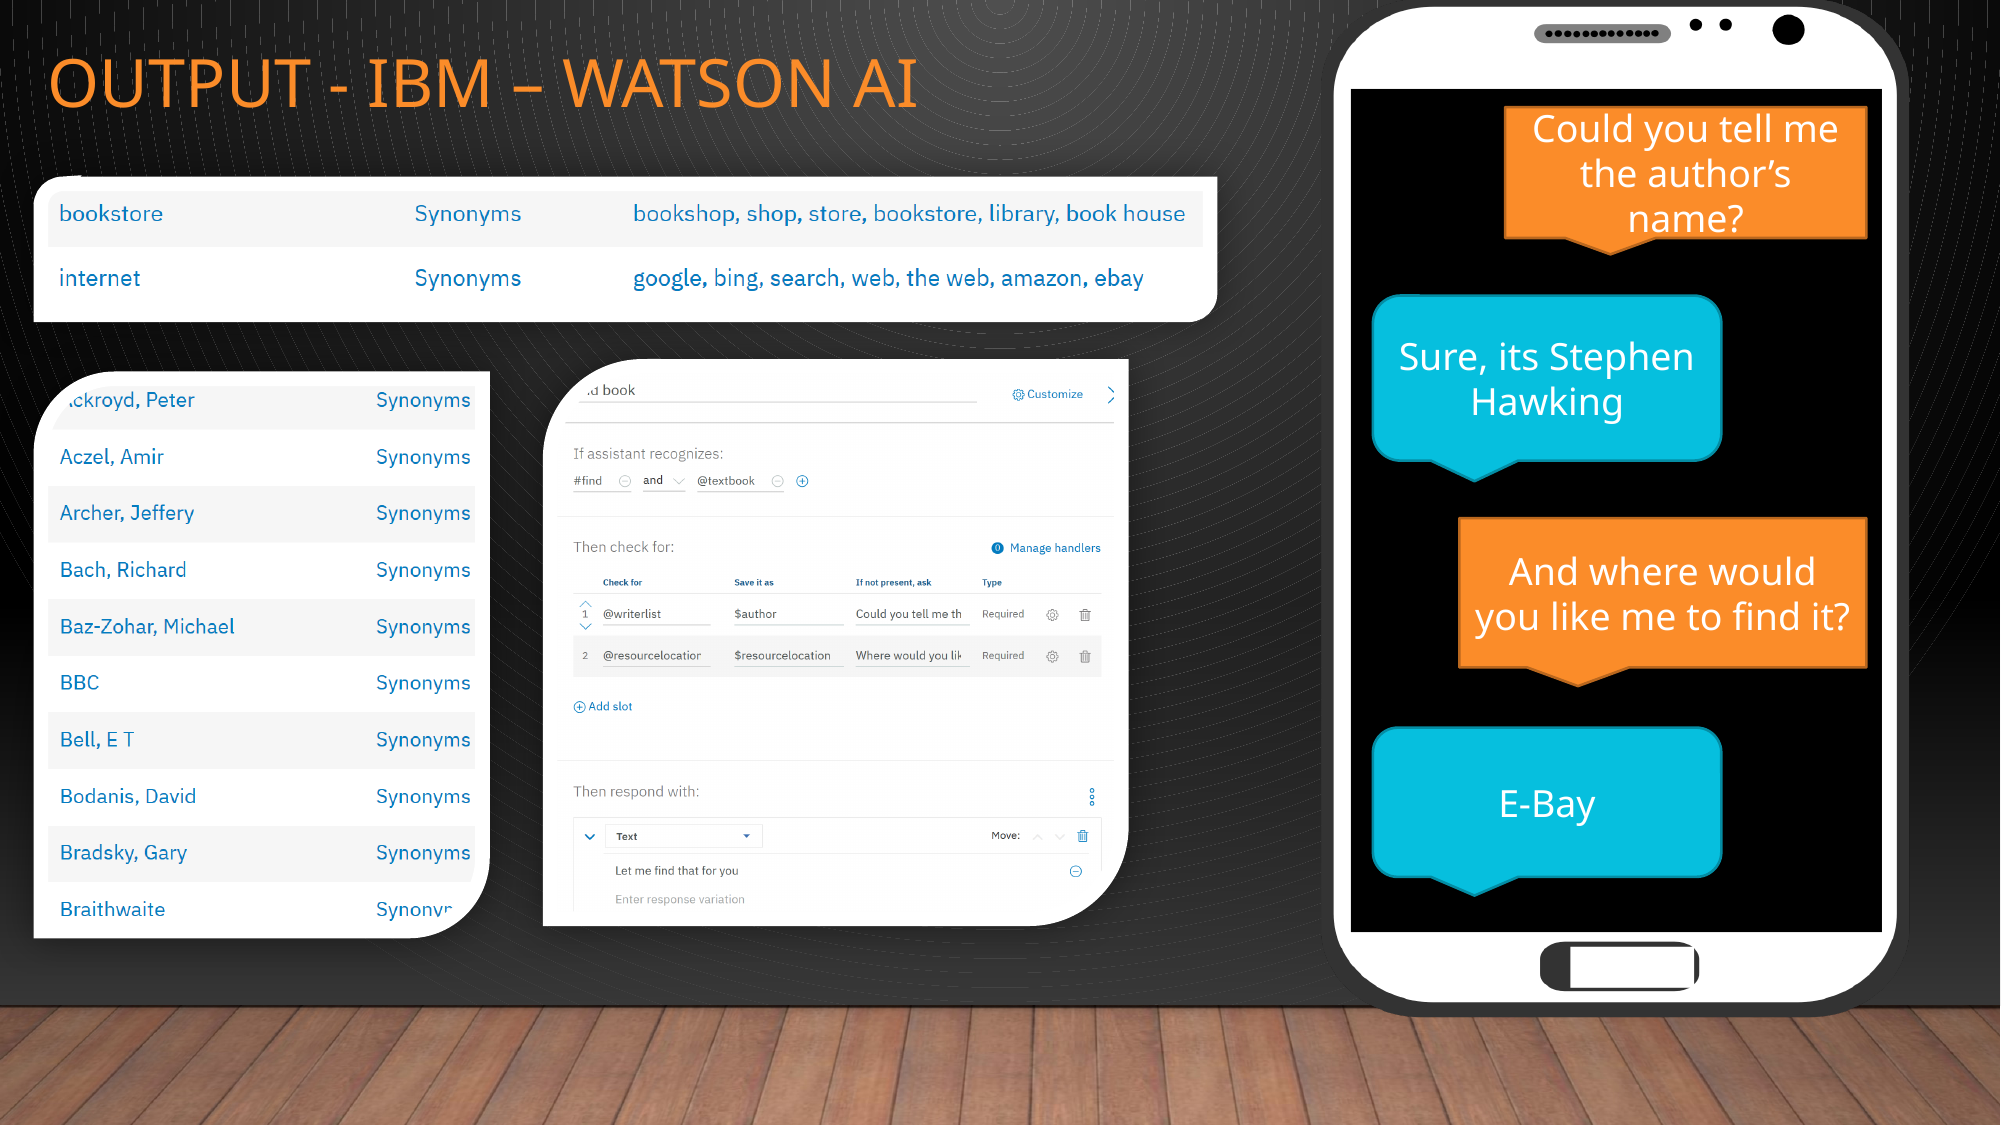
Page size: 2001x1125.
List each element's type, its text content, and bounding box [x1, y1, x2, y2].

picture [0, 0, 2000, 1125]
picture [40, 378, 483, 932]
picture [549, 366, 1122, 919]
text_box Output - IBM – Watson AI [0, 0, 1138, 173]
